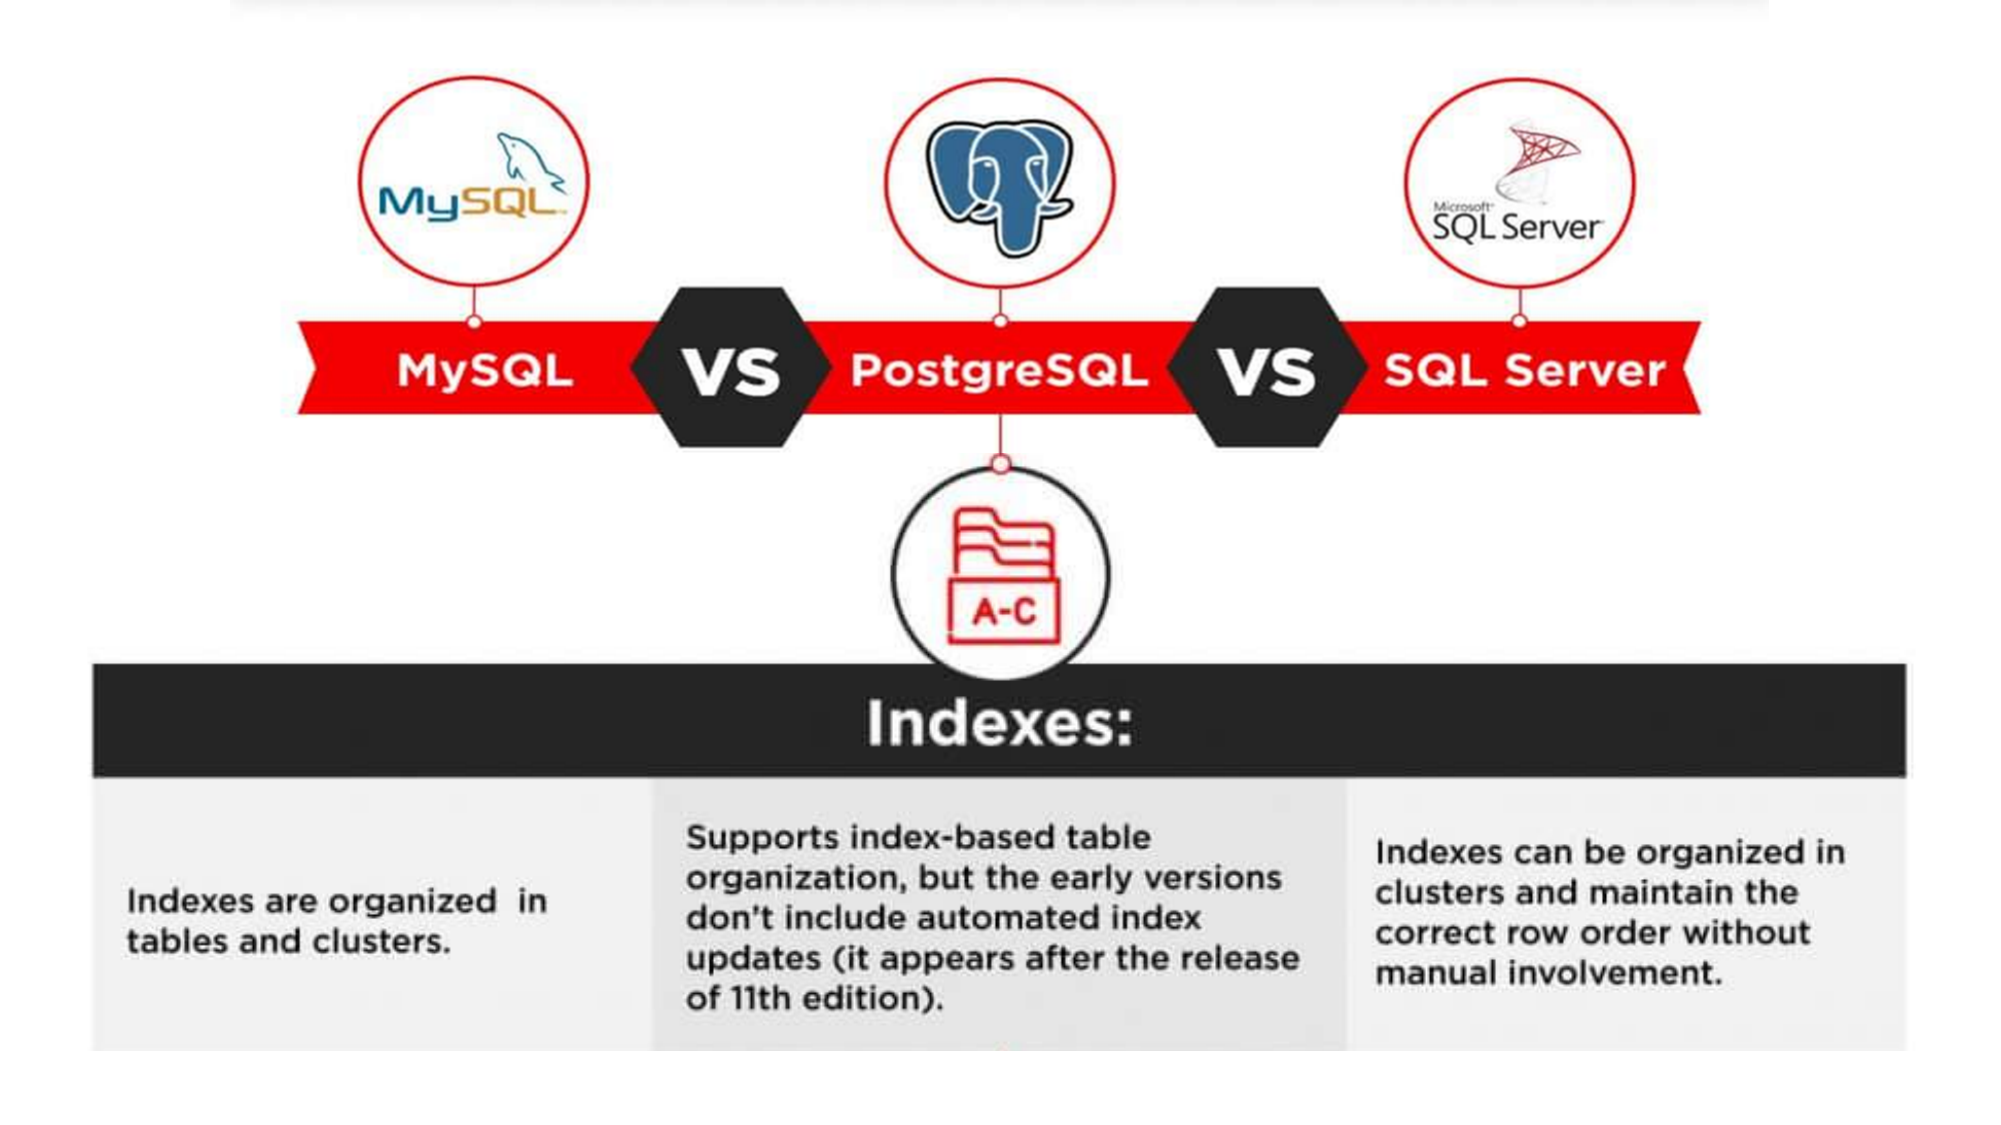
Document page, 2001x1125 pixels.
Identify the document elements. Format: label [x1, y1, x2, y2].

text_box [6, 0, 1994, 1051]
